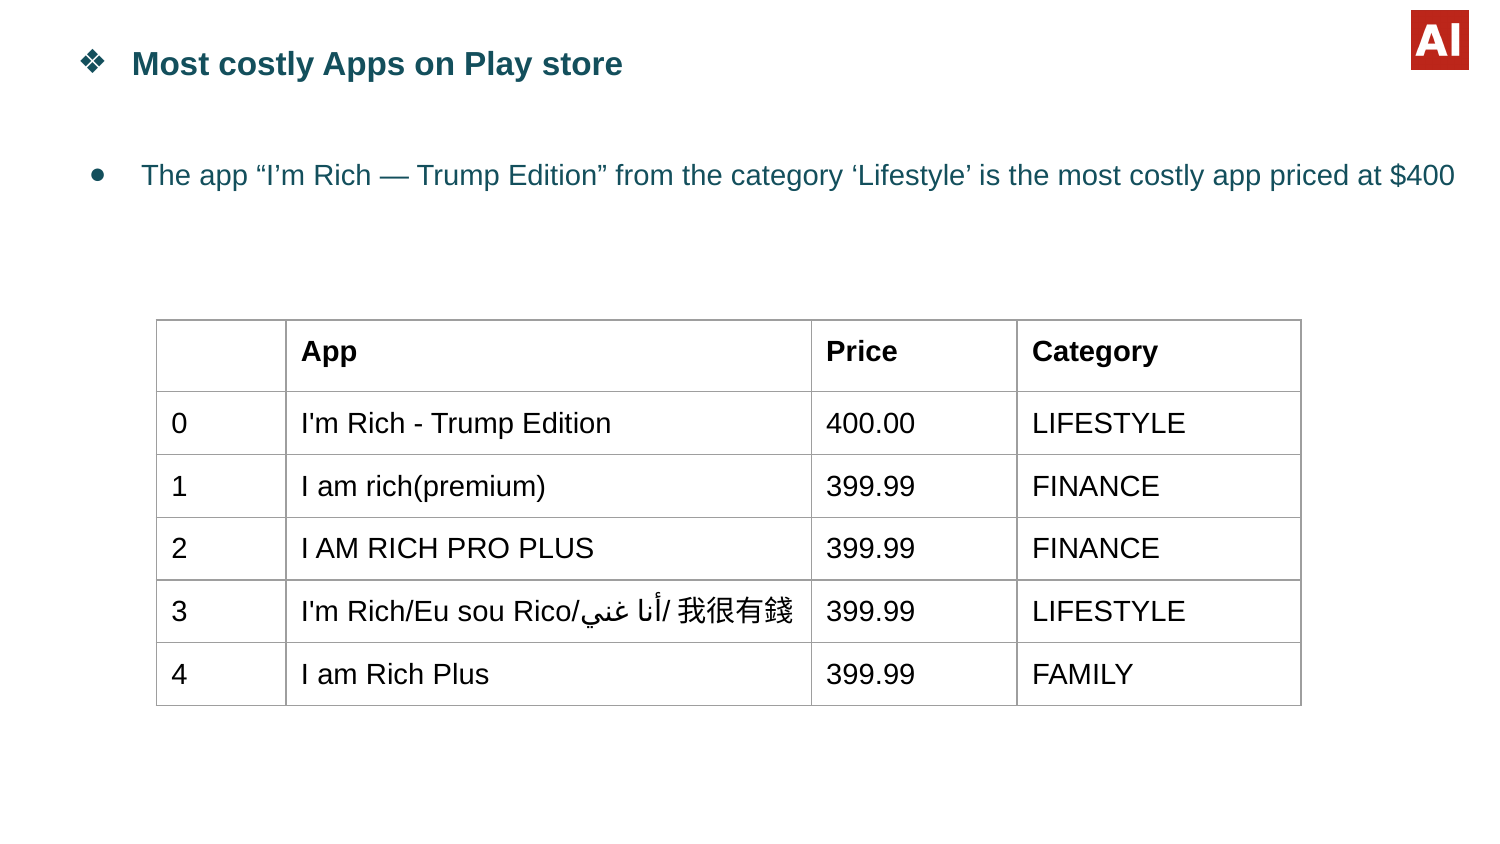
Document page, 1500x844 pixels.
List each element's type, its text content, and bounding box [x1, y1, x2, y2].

table_cell 399.99 [812, 581, 1016, 642]
table_cell I am rich(premium) [287, 455, 811, 517]
table_header [157, 321, 285, 391]
table_cell 400.00 [812, 392, 1016, 454]
table_cell 2 [157, 518, 285, 579]
table_header Price [812, 321, 1016, 391]
table_cell 399.99 [812, 518, 1016, 579]
title Most costly Apps on Play store [41, 20, 1440, 115]
picture [1411, 10, 1469, 70]
table_cell I AM RICH PRO PLUS [287, 518, 811, 579]
table_cell I'm Rich/Eu sou Rico/أنا غني/我很有錢 [287, 581, 811, 642]
table_cell FINANCE [1018, 455, 1300, 517]
table_cell 3 [157, 581, 285, 642]
table_cell 399.99 [812, 643, 1016, 705]
table_cell 0 [157, 392, 285, 454]
list The app “I’m Rich — Trump Edition” from the category ‘Lifestyle’ is the most costly app priced at $400 [51, 135, 1480, 294]
table_cell 399.99 [812, 455, 1016, 517]
table_cell LIFESTYLE [1018, 581, 1300, 642]
table_cell I am Rich Plus [287, 643, 811, 705]
table_header Category [1018, 321, 1300, 391]
table_cell 4 [157, 643, 285, 705]
table_cell FINANCE [1018, 518, 1300, 579]
table_cell I'm Rich - Trump Edition [287, 392, 811, 454]
table_cell FAMILY [1018, 643, 1300, 705]
table_header App [287, 321, 811, 391]
table_cell 1 [157, 455, 285, 517]
table_cell LIFESTYLE [1018, 392, 1300, 454]
